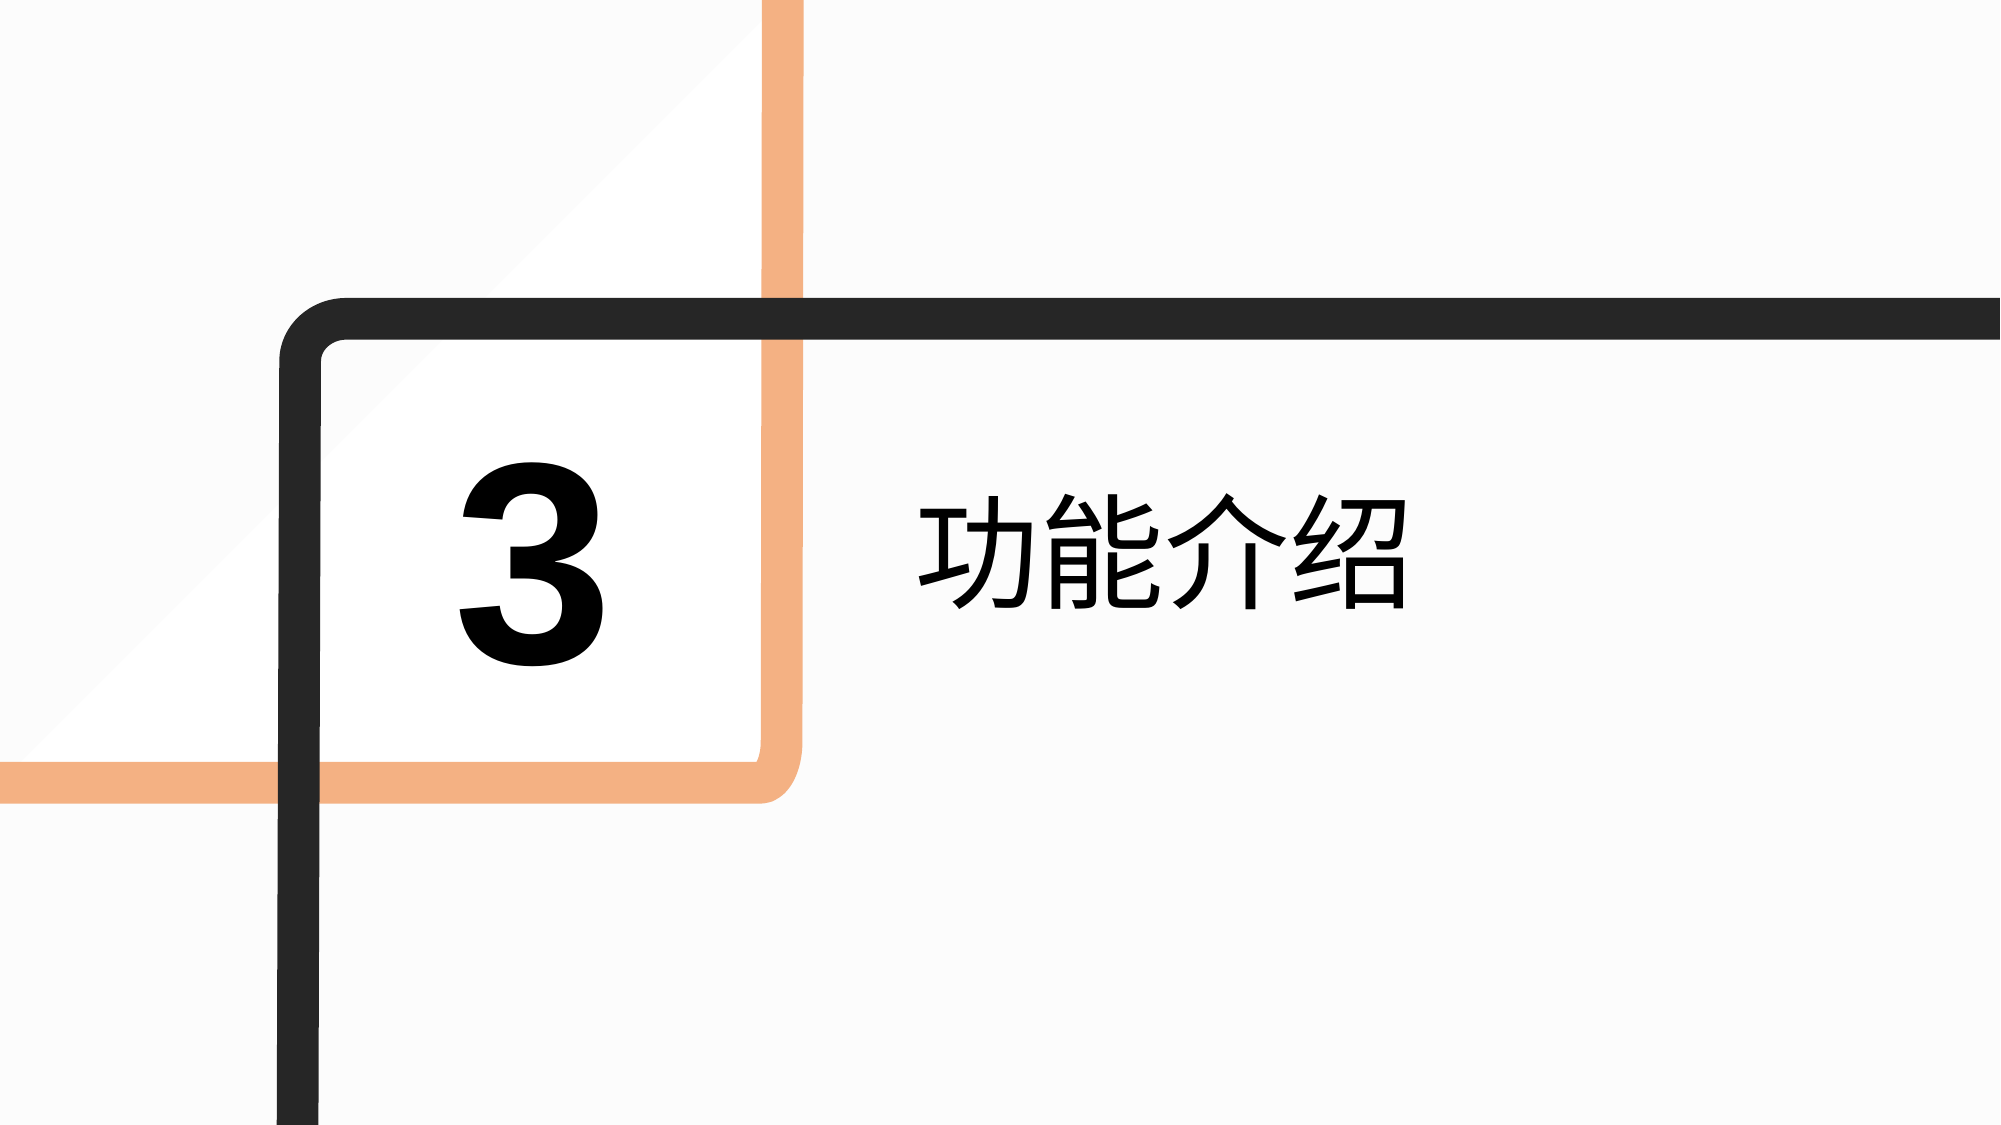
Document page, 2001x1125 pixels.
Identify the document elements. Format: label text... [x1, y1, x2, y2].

text_box 功能介绍 [899, 467, 1754, 633]
text_box [0, 483, 299, 783]
text_box [297, 318, 2000, 1125]
text_box 3 [439, 369, 629, 729]
text_box [464, 0, 783, 318]
